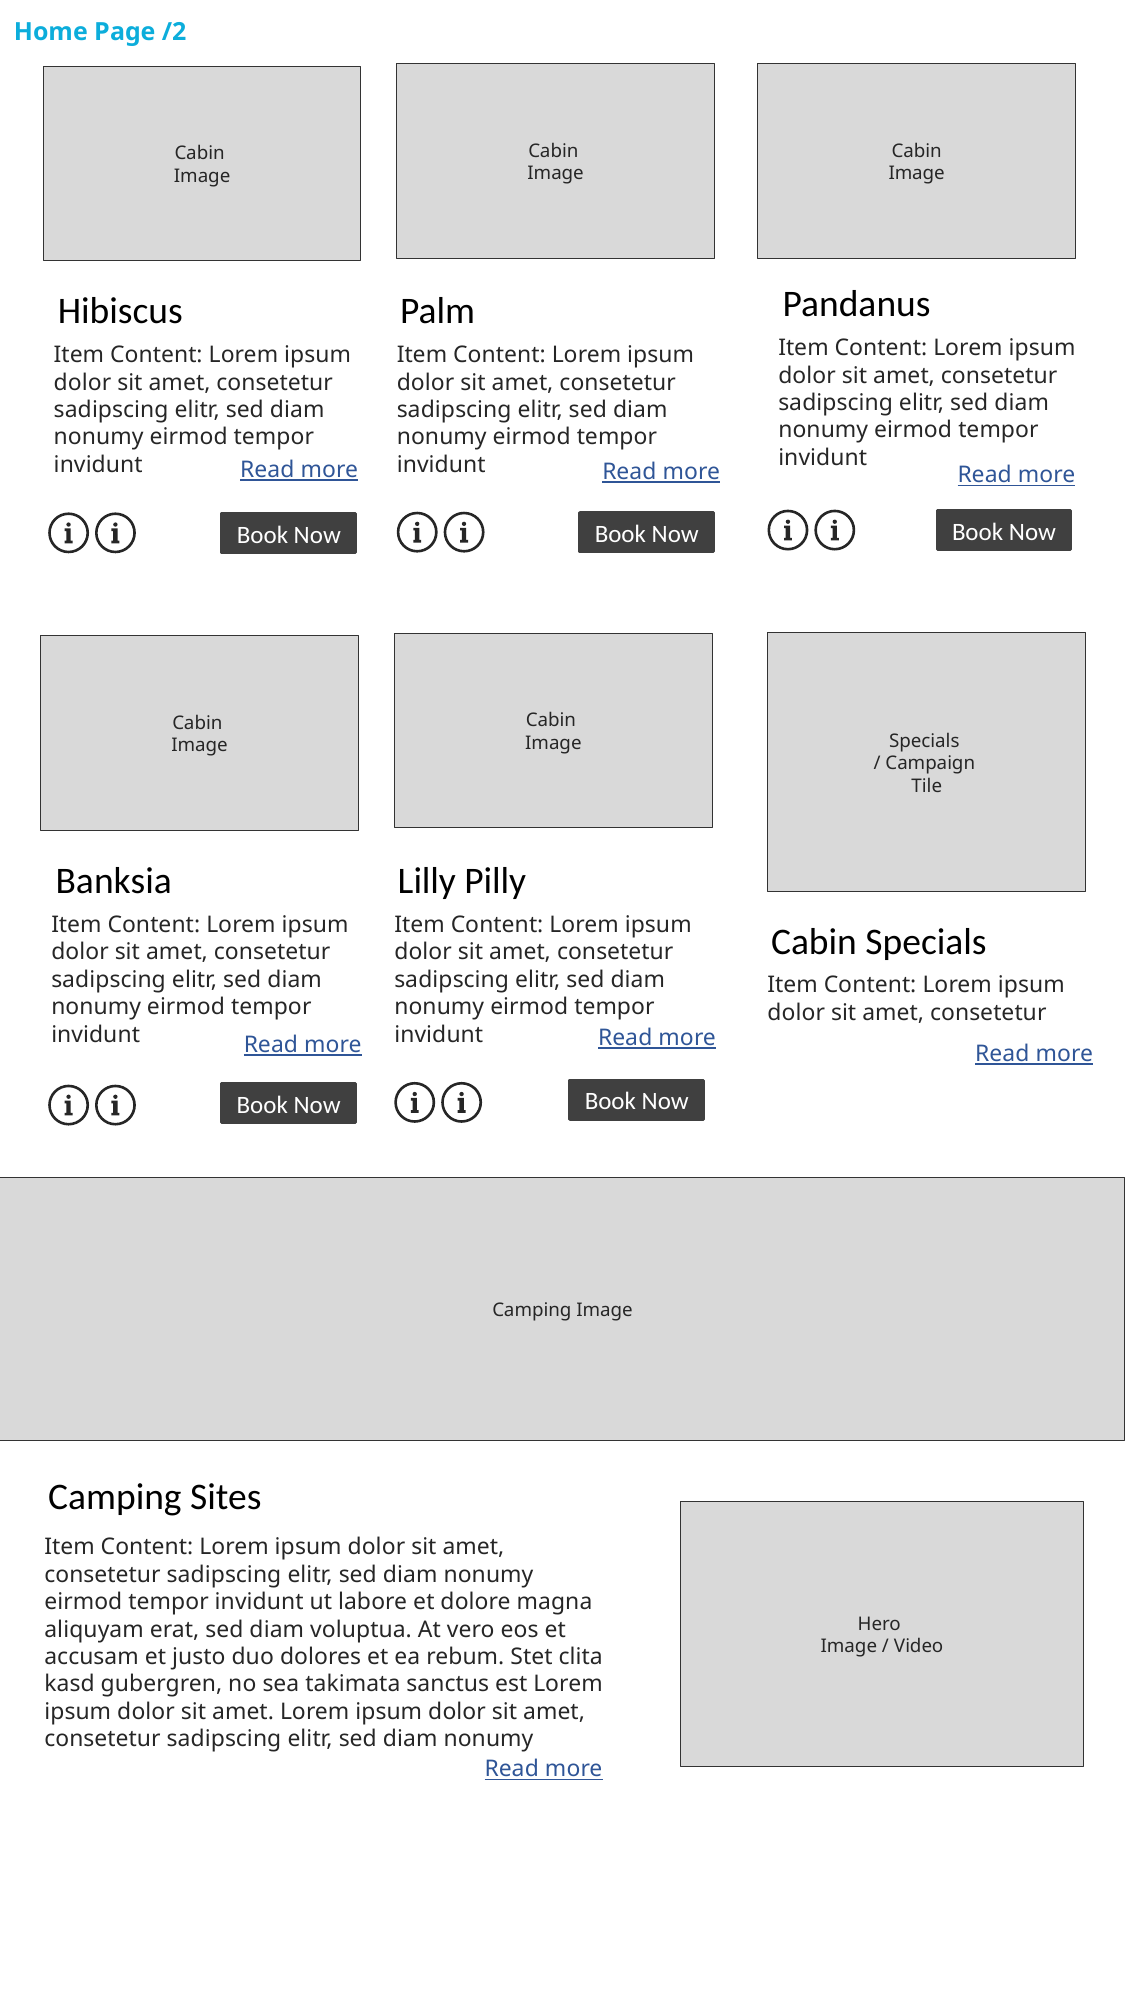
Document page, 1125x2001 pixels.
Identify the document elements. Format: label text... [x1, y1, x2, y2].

text_box Read more [974, 1037, 1115, 1067]
text_box Item Content: Lorem ipsum dolor sit amet, consetetur sadipscing elitr, sed diam nonumy eirmod tempor invidunt [777, 332, 1087, 471]
text_box Read more [956, 459, 1098, 488]
text_box Palm [385, 279, 663, 339]
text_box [394, 1081, 436, 1123]
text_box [48, 512, 90, 554]
text_box Book Now [579, 512, 715, 553]
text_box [443, 511, 485, 553]
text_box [767, 509, 809, 551]
text_box Read more [243, 1028, 384, 1058]
text_box Cabin Image [396, 63, 716, 259]
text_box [94, 1084, 136, 1126]
text_box Cabin Specials [756, 909, 1034, 969]
text_box Read more [601, 455, 743, 485]
text_box Read more [239, 453, 380, 483]
text_box Item Content: Lorem ipsum dolor sit amet, consetetur sadipscing elitr, sed diam nonumy eirmod tempor invidunt [53, 339, 363, 478]
text_box Read more [597, 1021, 738, 1051]
text_box Cabin Image [40, 635, 360, 831]
text_box Book Now [221, 512, 357, 554]
text_box Book Now [936, 510, 1072, 551]
text_box Cabin Image [42, 65, 362, 262]
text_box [48, 1084, 90, 1126]
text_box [814, 509, 856, 551]
text_box Pandanus [767, 272, 1045, 332]
text_box Hibiscus [43, 279, 321, 339]
text_box Item Content: Lorem ipsum dolor sit amet, consetetur sadipscing elitr, sed diam nonumy eirmod tempor invidunt ut labore et dolore magna aliquyam erat, sed diam voluptua. At vero eos et accusam et justo duo dolores et ea rebum. Stet clita kasd gubergren, no sea takimata sanctus est Lorem ipsum dolor sit amet. Lorem ipsum dolor sit amet, consetetur sadipscing elitr, sed diam nonumy [43, 1531, 614, 1752]
text_box Home Page /2 [1, 10, 416, 52]
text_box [94, 512, 136, 554]
text_box Item Content: Lorem ipsum dolor sit amet, consetetur [767, 969, 1077, 1026]
text_box Book Now [569, 1079, 705, 1120]
text_box Banksia [40, 848, 318, 909]
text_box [396, 511, 438, 553]
text_box Camping Sites [33, 1465, 311, 1525]
text_box Camping Image [0, 1176, 1125, 1442]
text_box Cabin Image [393, 632, 713, 829]
text_box Lilly Pilly [382, 848, 660, 909]
text_box Book Now [221, 1083, 356, 1124]
text_box Hero Image / Video [679, 1500, 1084, 1768]
text_box Item Content: Lorem ipsum dolor sit amet, consetetur sadipscing elitr, sed diam nonumy eirmod tempor invidunt [50, 908, 360, 1048]
text_box Item Content: Lorem ipsum dolor sit amet, consetetur sadipscing elitr, sed diam nonumy eirmod tempor invidunt [396, 339, 706, 478]
text_box Read more [483, 1753, 625, 1782]
text_box Cabin Image [757, 63, 1077, 259]
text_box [441, 1081, 483, 1123]
text_box Item Content: Lorem ipsum dolor sit amet, consetetur sadipscing elitr, sed diam nonumy eirmod tempor invidunt [393, 908, 703, 1048]
text_box Specials / Campaign Tile [767, 632, 1087, 892]
